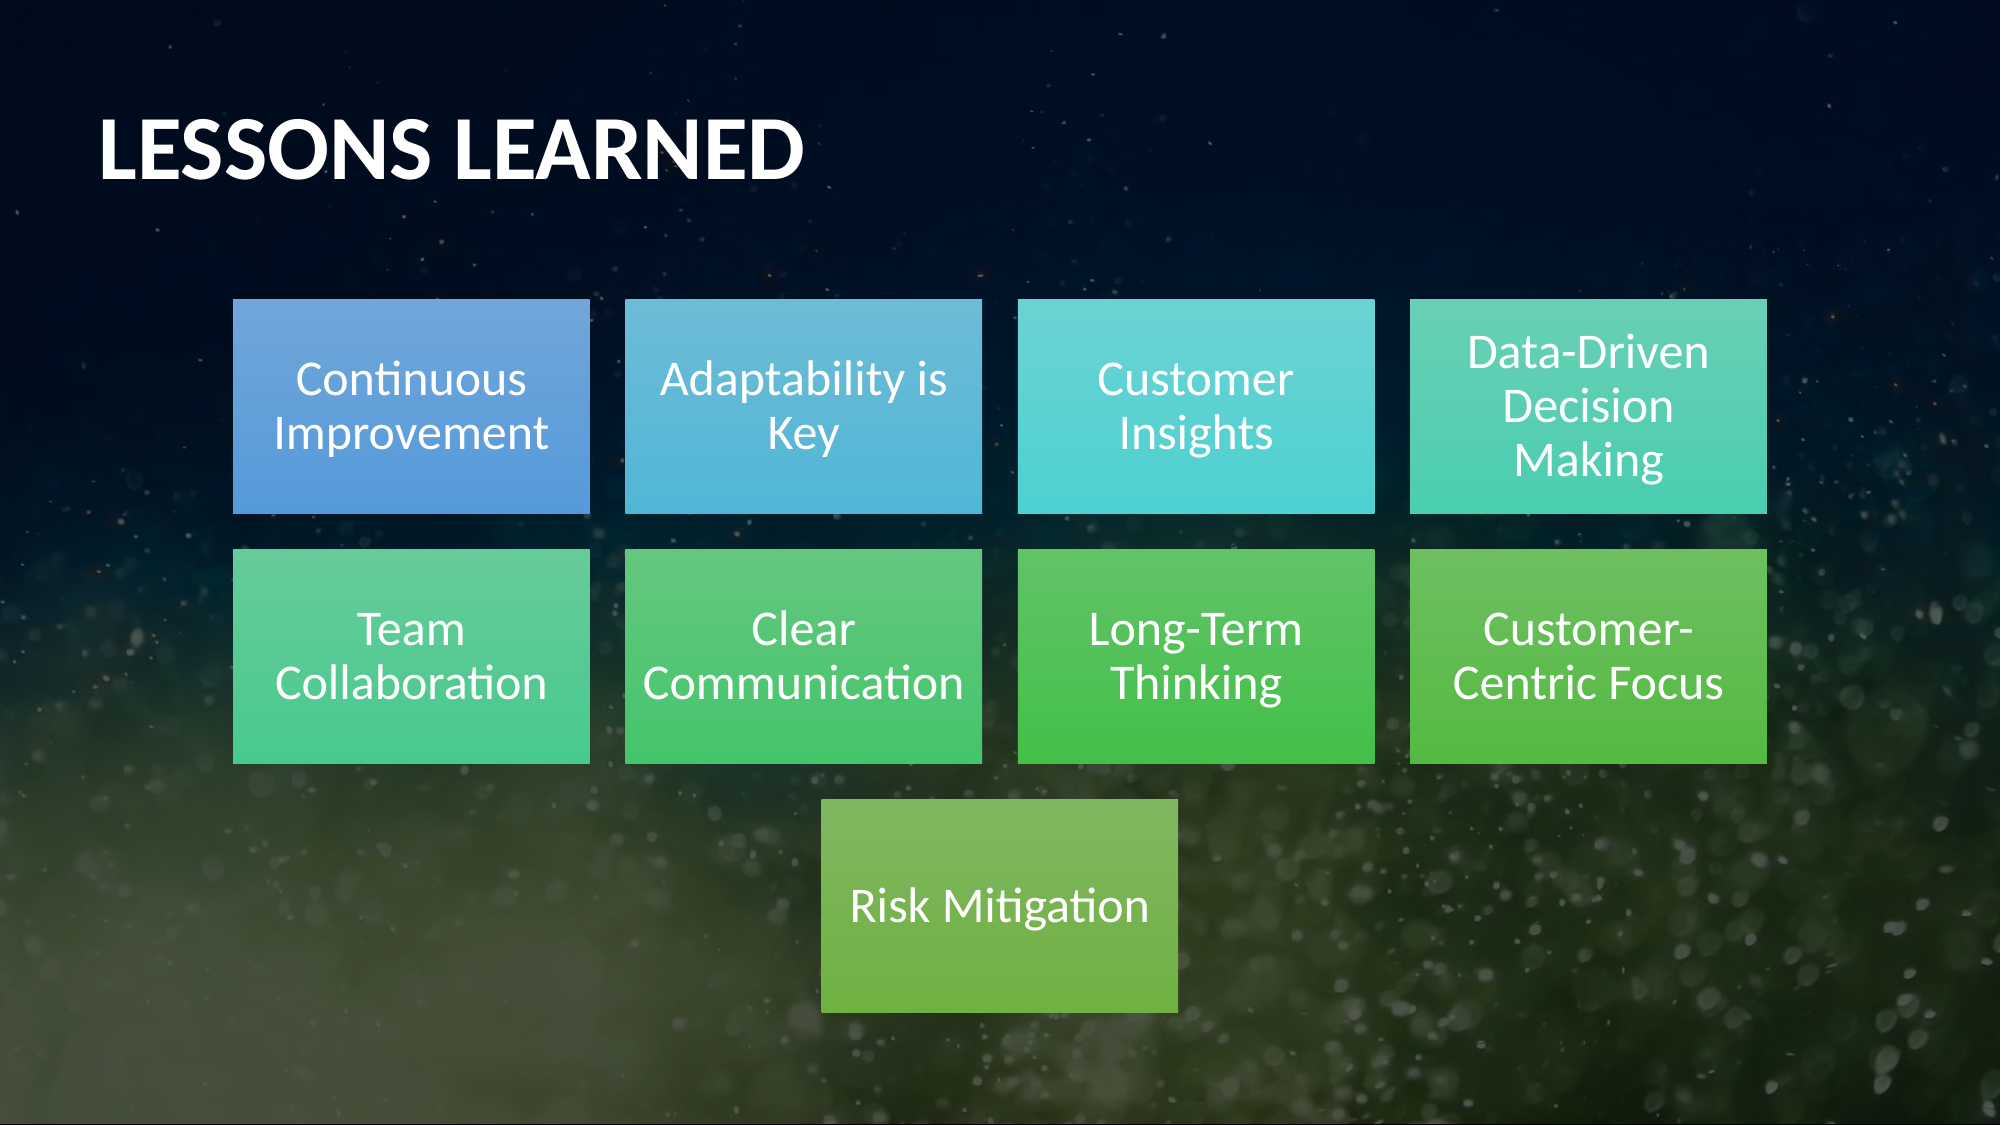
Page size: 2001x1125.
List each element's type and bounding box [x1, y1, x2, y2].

list [137, 299, 1863, 1014]
picture [0, 0, 2000, 1124]
